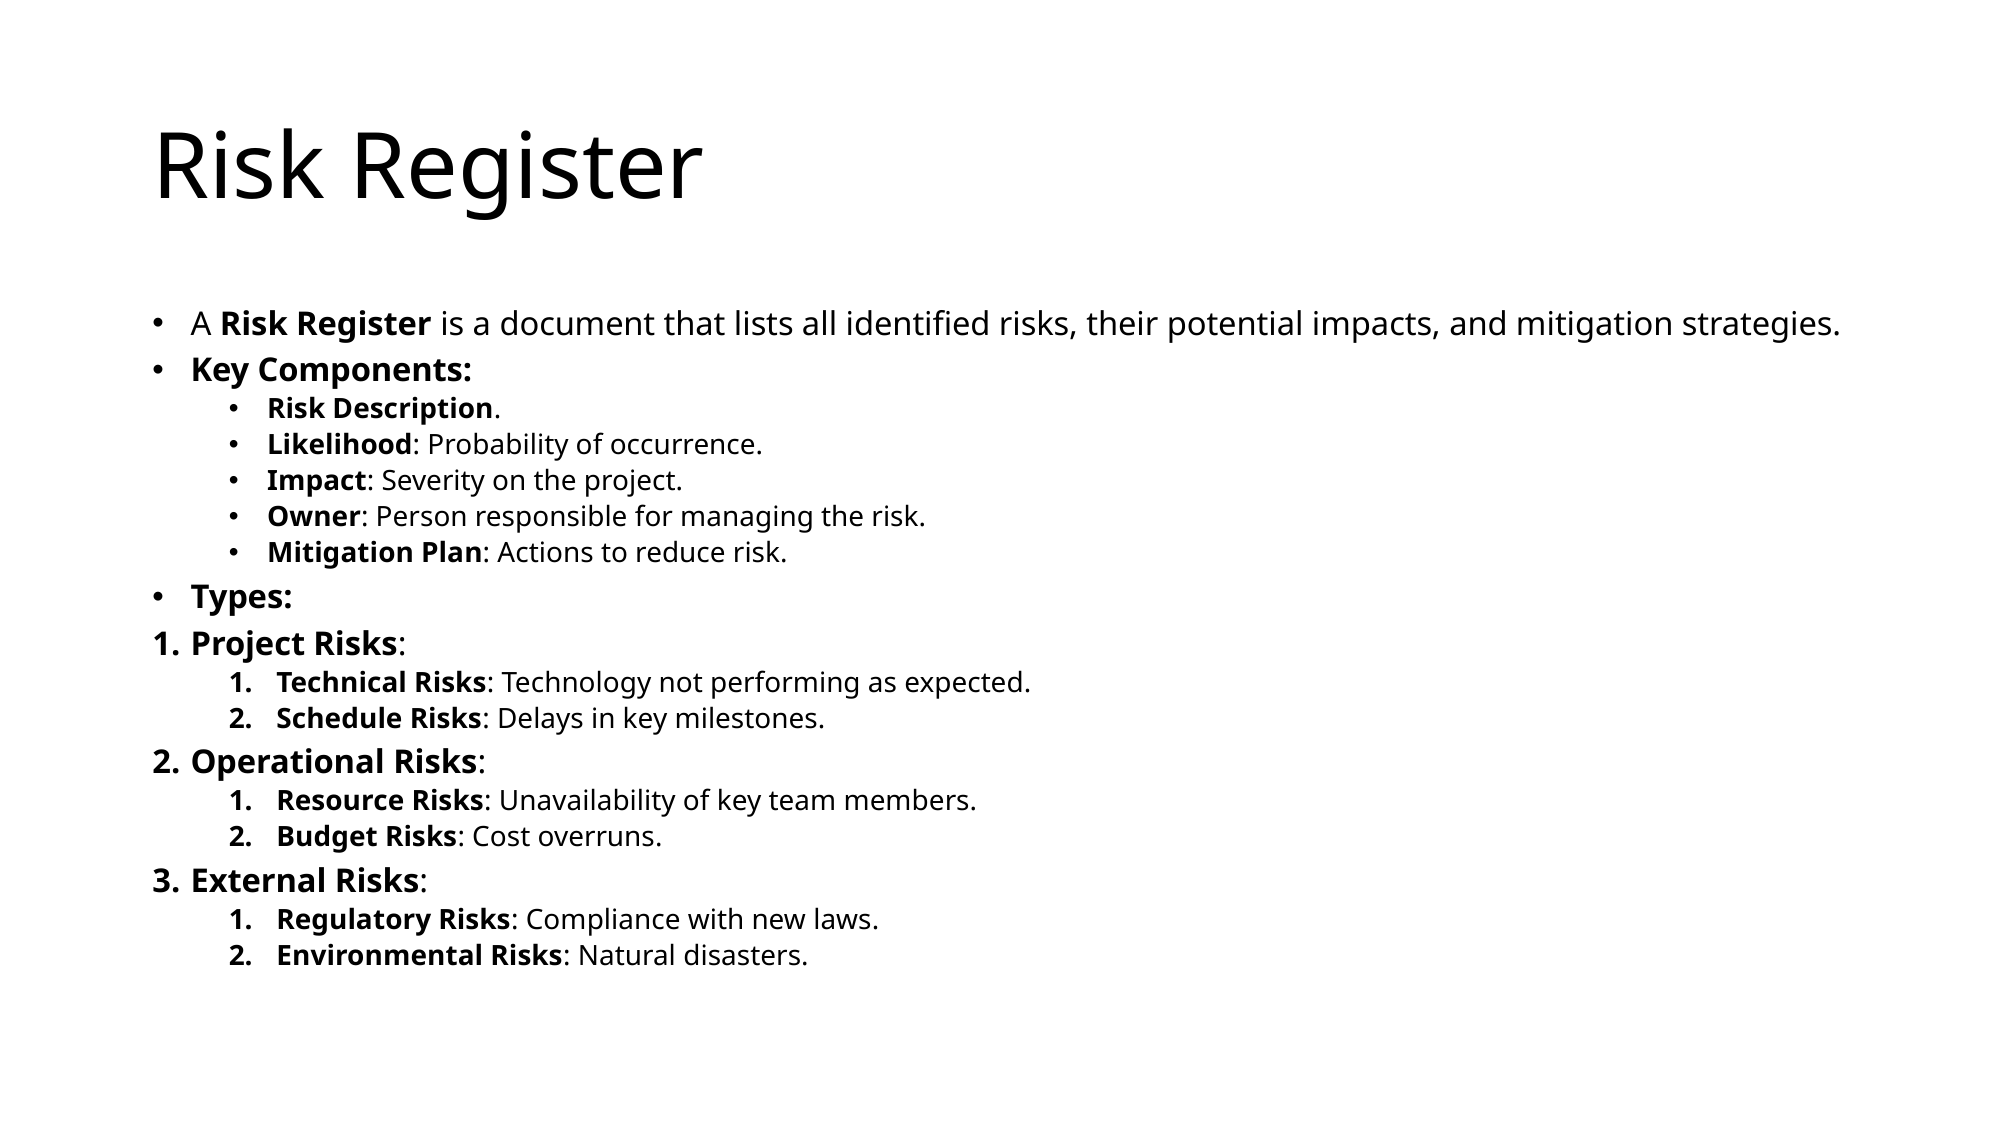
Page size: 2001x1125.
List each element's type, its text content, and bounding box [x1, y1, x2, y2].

title Risk Register [137, 59, 1863, 278]
list A Risk Register is a document that lists all identified risks, their potential impacts, and mitigation strategies. Key Components: Risk Description. Likelihood: Probability of occurrence. Impact: Severity on the project. Owner: Person responsible for managing the risk. Mitigation Plan: Actions to reduce risk. Types: Project Risks: Technical Risks: Technology not performing as expected. Schedule Risks: Delays in key milestones. Operational Risks: Resource Risks: Unavailability of key team members. Budget Risks: Cost overruns. External Risks: Regulatory Risks: Compliance with new laws. Environmental Risks: Natural disasters. [137, 299, 1863, 1014]
